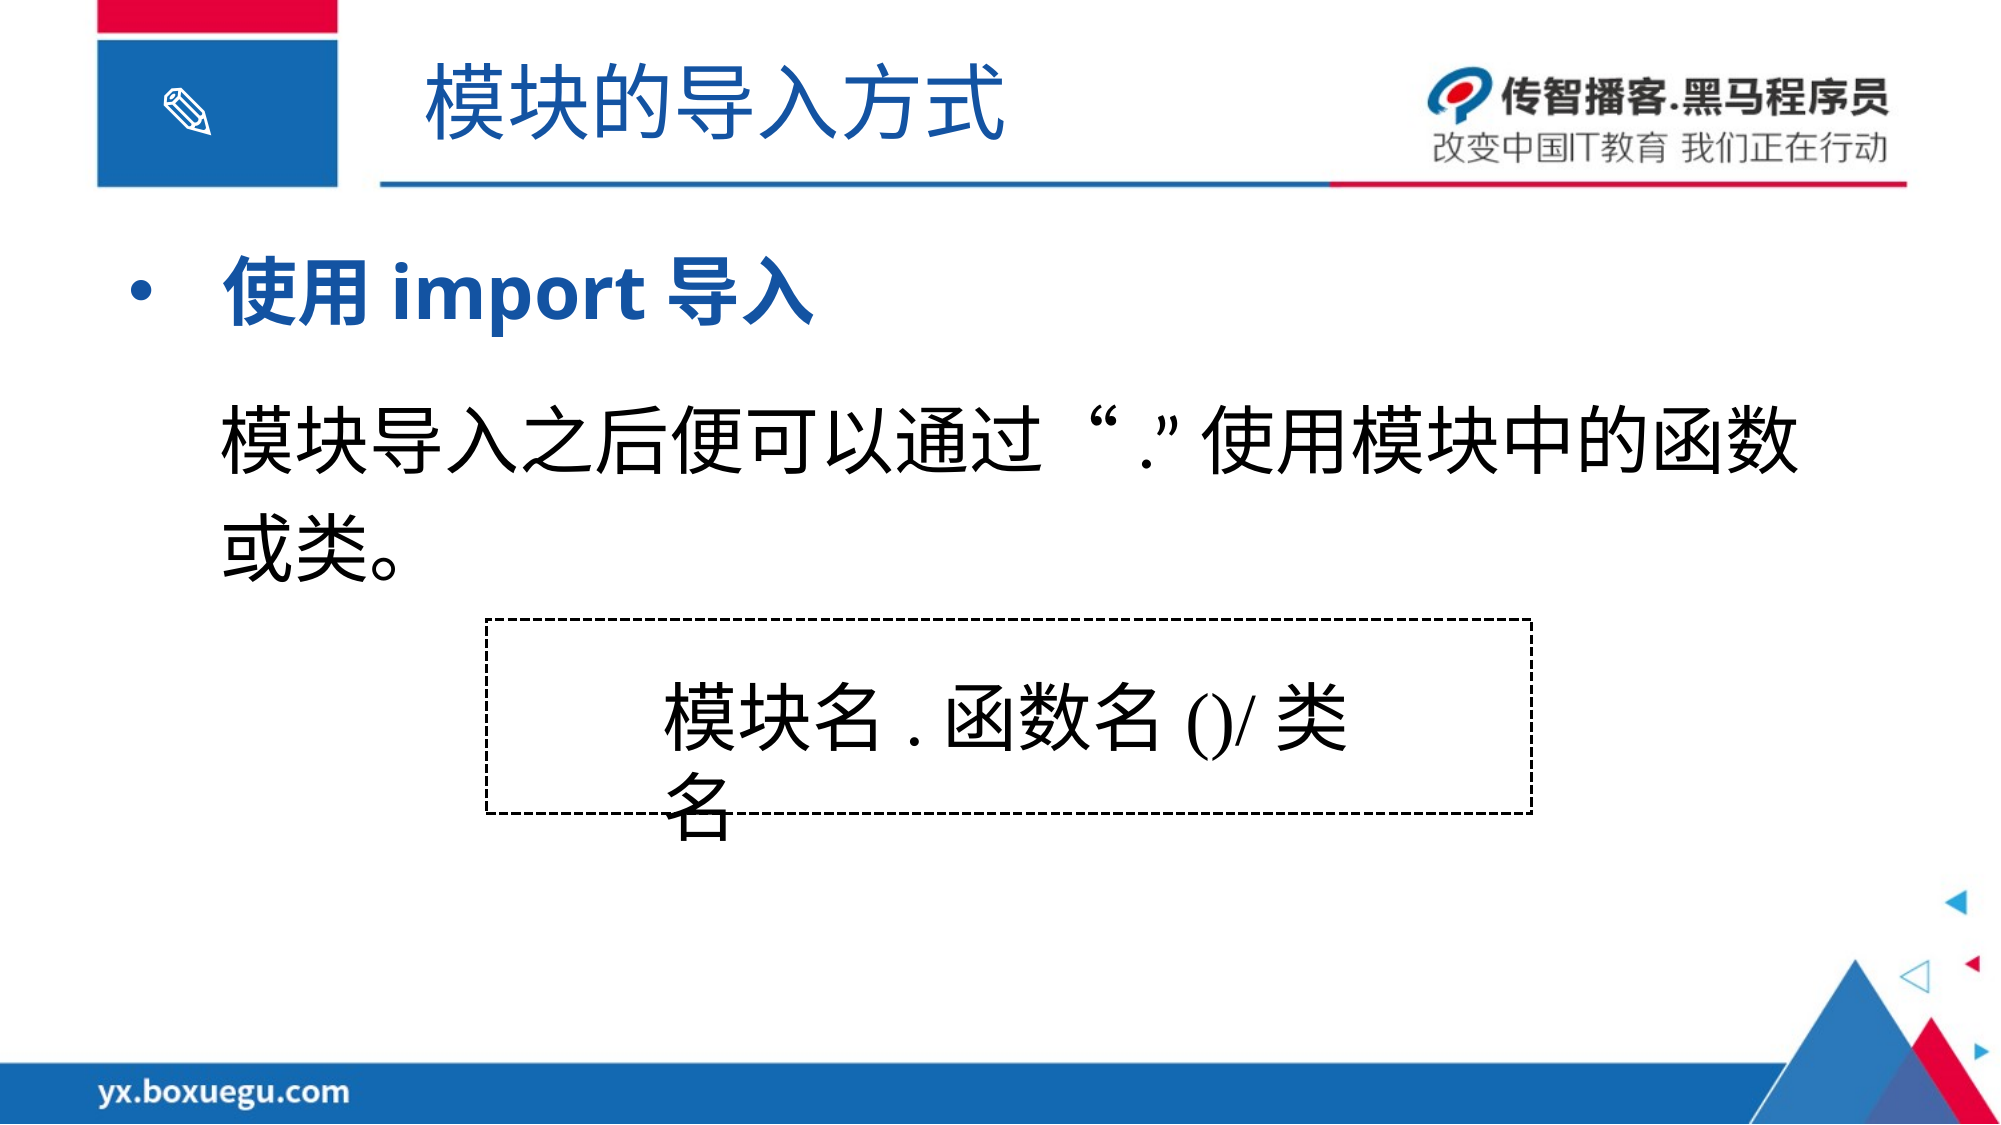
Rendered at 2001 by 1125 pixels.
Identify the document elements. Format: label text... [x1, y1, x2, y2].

text_box 模块导入之后便可以通过“.”使用模块中的函数或类。 [204, 367, 1855, 599]
text_box [486, 619, 1532, 814]
text_box 模块的导入方式 [409, 43, 1292, 158]
text_box 模块名.函数名()/类名 [648, 663, 1370, 859]
picture [0, 0, 2000, 1124]
text_box 使用import导入 [113, 237, 1313, 342]
